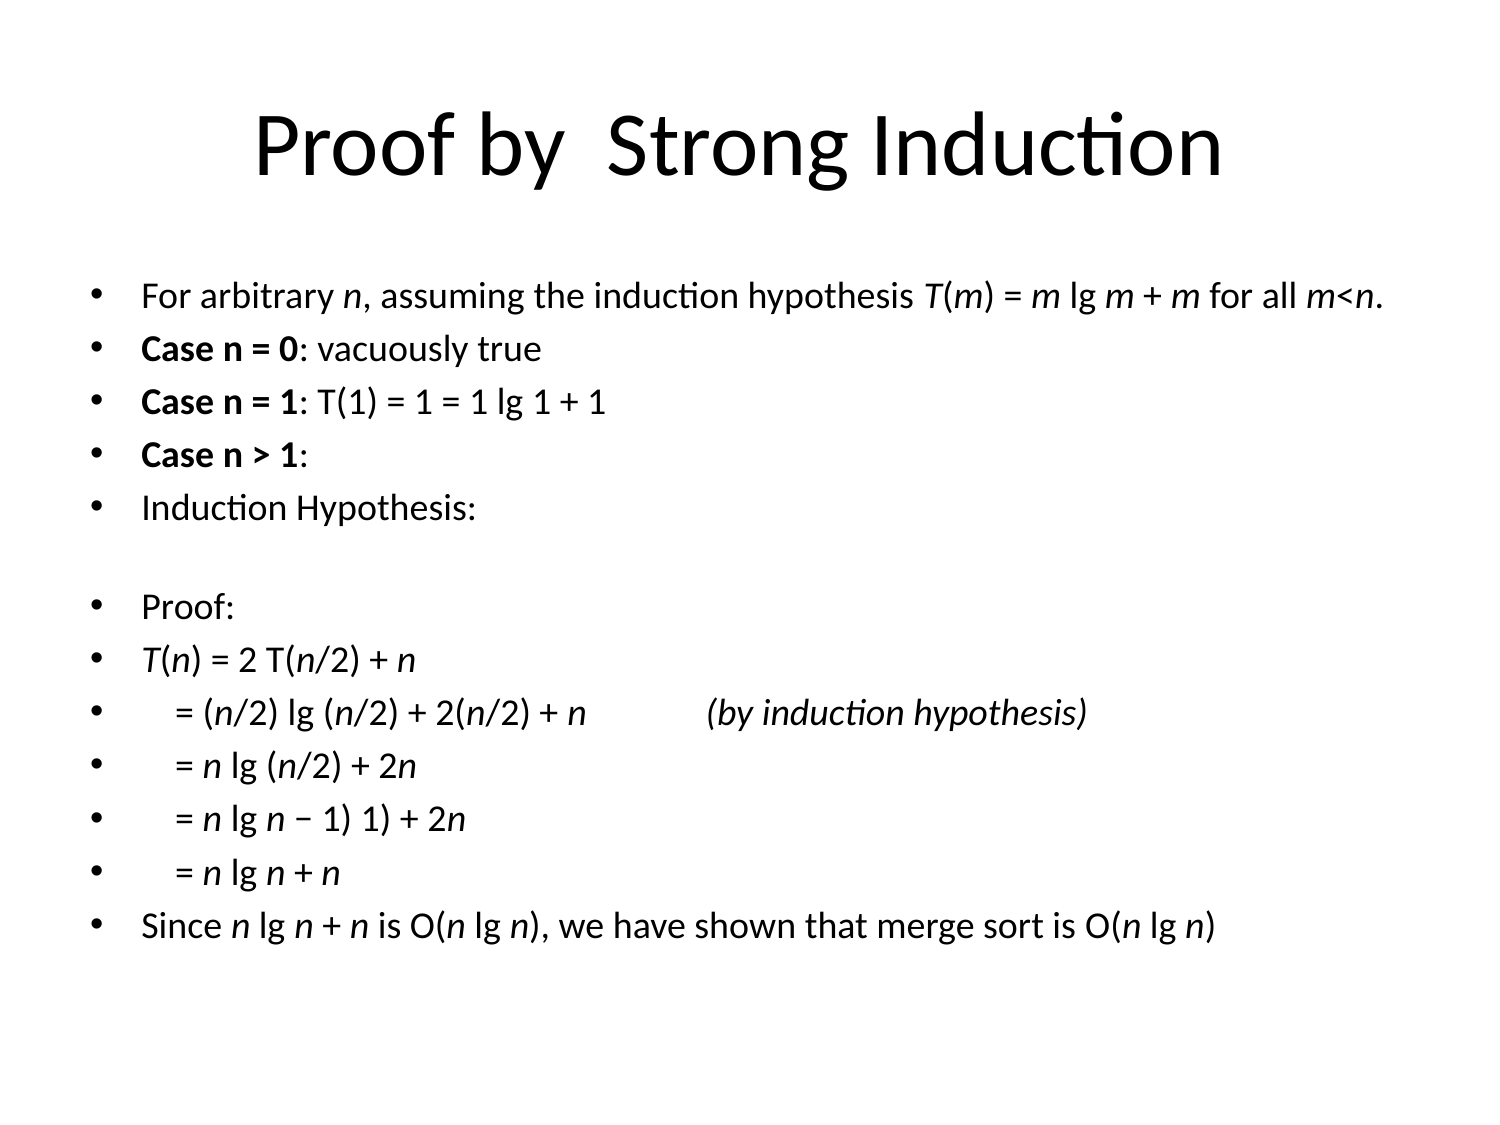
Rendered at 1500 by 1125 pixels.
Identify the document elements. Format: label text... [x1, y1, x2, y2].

title Proof by Strong Induction [75, 45, 1425, 233]
list For arbitrary n, assuming the induction hypothesis T(m) = m lg m + m for all m<n. Case n = 0: vacuously true Case n = 1: T(1) = 1 = 1 lg 1 + 1 Case n > 1: Induction Hypothesis: Proof: T(n) = 2 T(n/2) + n = (n/2) lg (n/2) + 2(n/2) + n (by induction hypothesis) = n lg (n/2) + 2n = n lg n − 1) 1) + 2n = n lg n + n Since n lg n + n is O(n lg n), we have shown that merge sort is O(n lg n) [75, 262, 1425, 1005]
